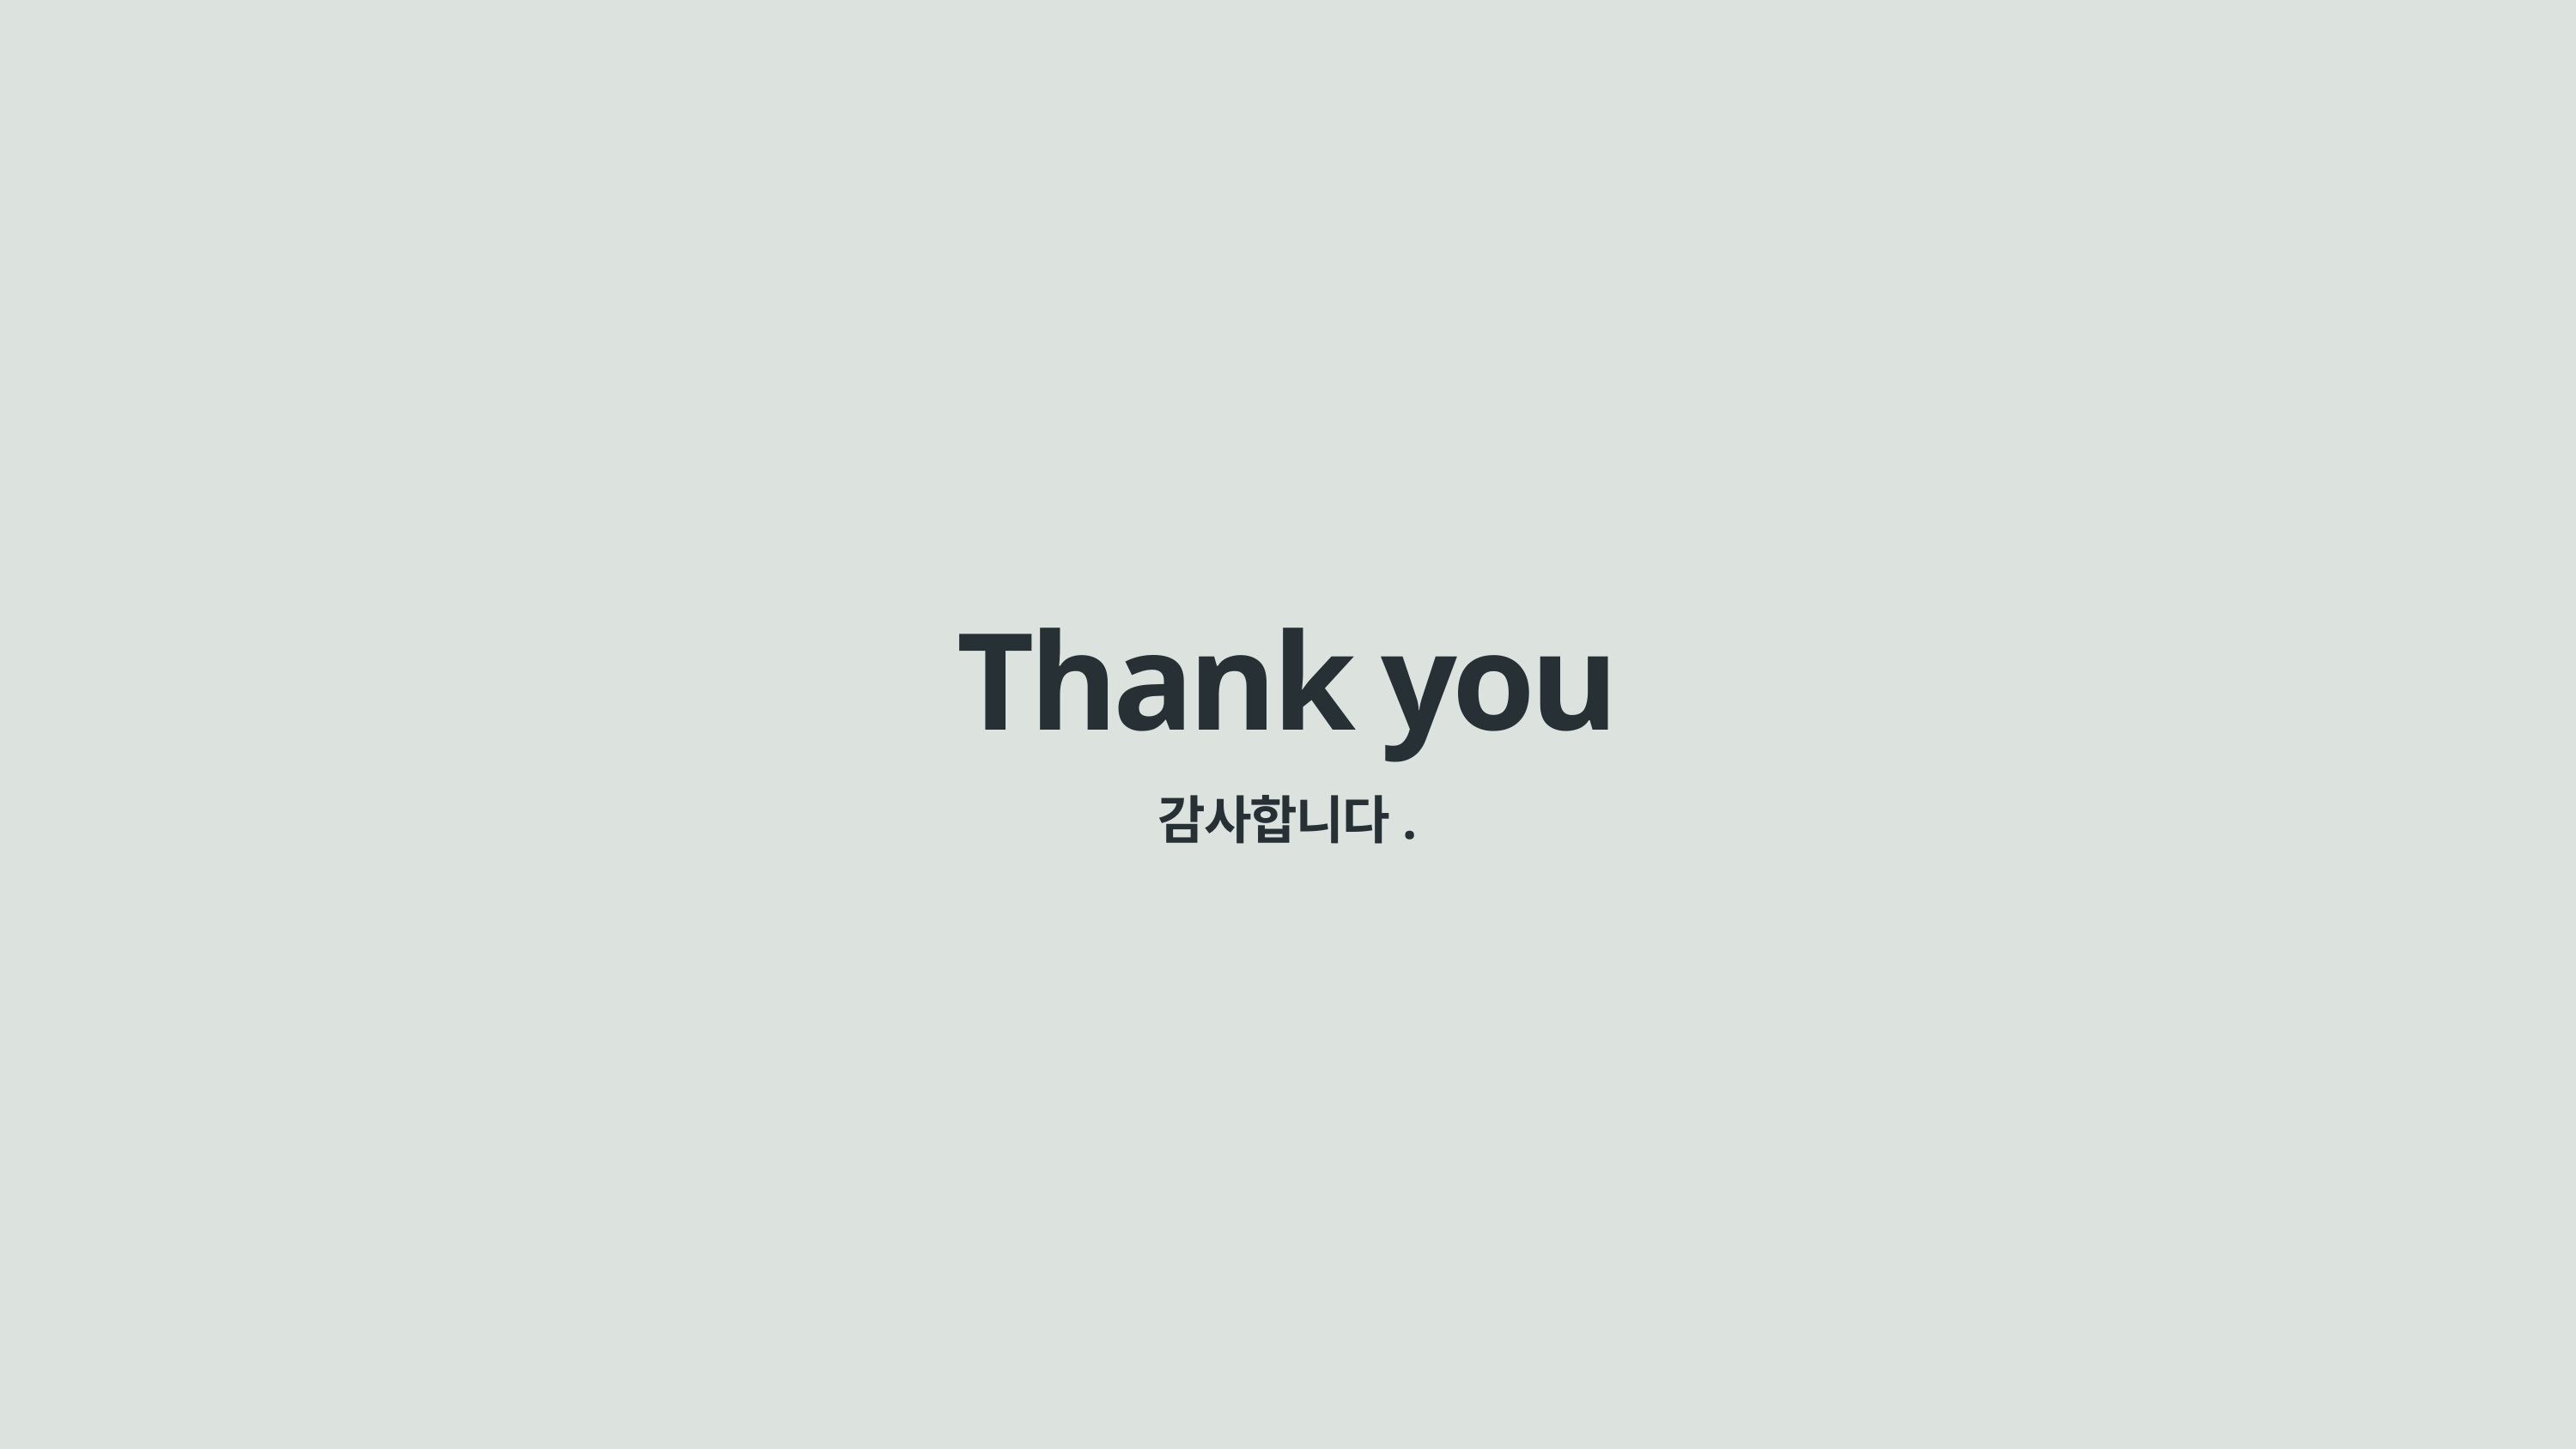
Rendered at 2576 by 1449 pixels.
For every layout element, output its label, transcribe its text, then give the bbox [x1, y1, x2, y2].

text_box Thank you [582, 597, 1994, 757]
text_box 감사합니다. [961, 771, 1615, 850]
